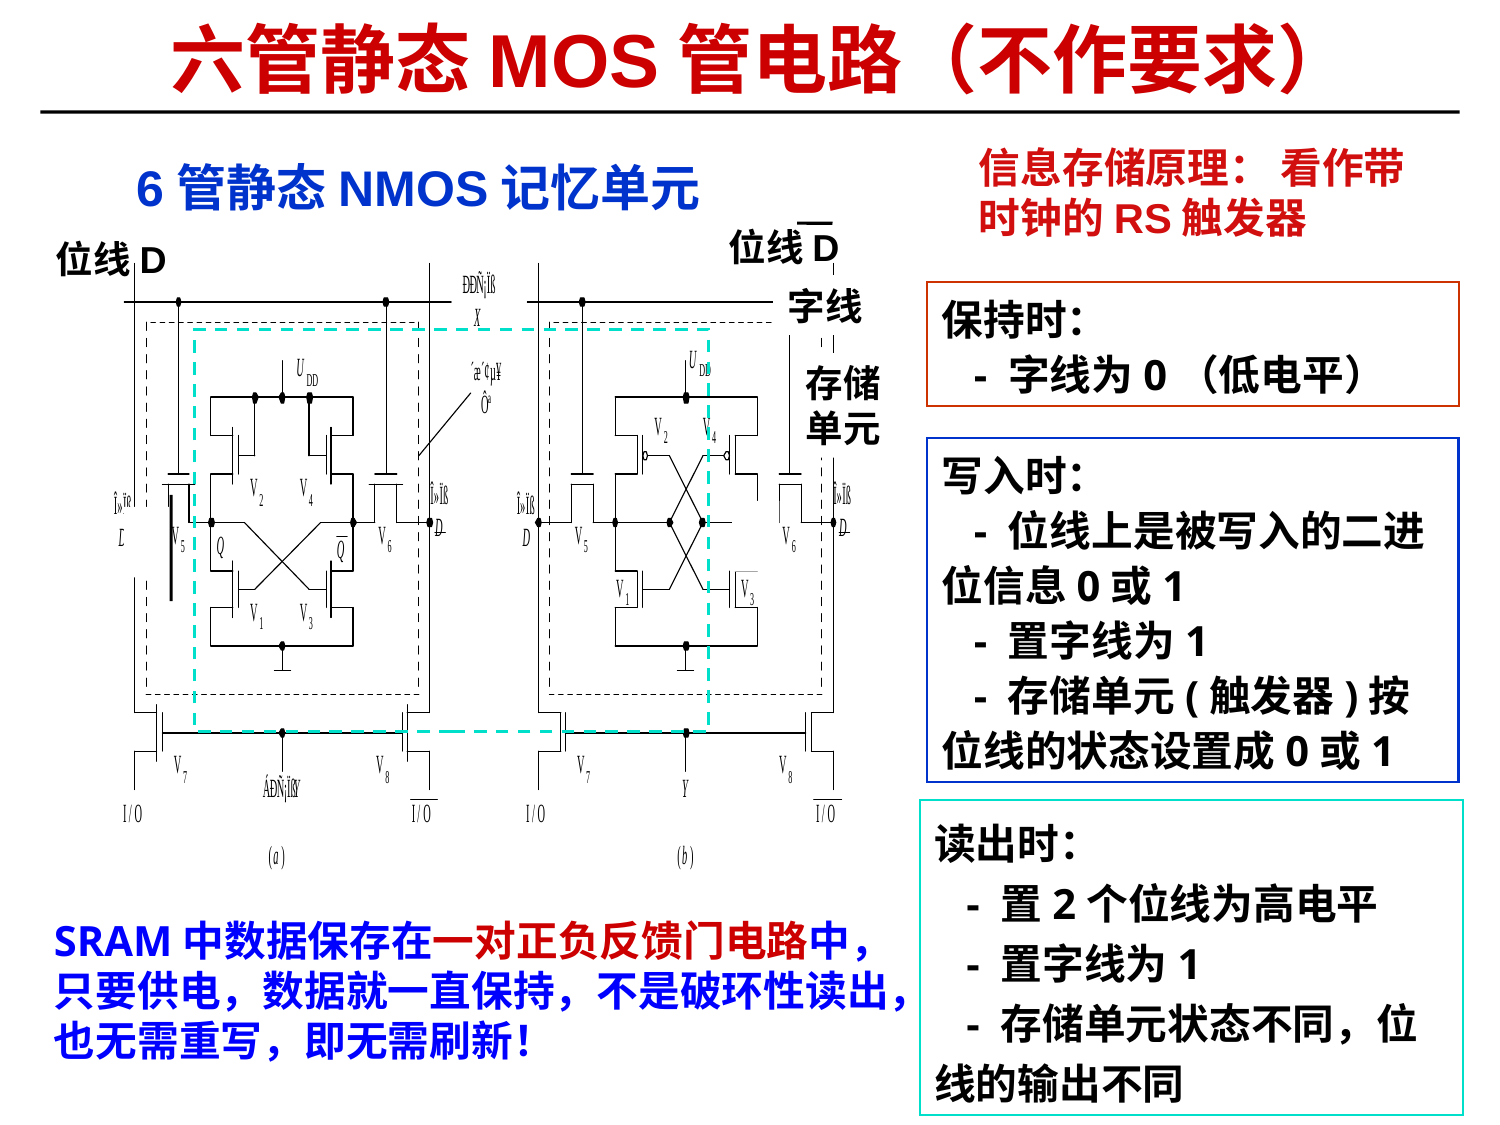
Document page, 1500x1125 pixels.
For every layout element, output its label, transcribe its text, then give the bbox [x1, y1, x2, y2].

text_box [40, 216, 934, 885]
text_box 写入时： - 位线上是被写入的二进位信息0或1 - 置字线为1 - 存储单元(触发器)按位线的状态设置成0或1 [938, 437, 1459, 782]
text_box 6管静态NMOS记忆单元 [122, 148, 790, 215]
text_box 保持时： - 字线为0（低电平） [938, 281, 1459, 407]
title 六管静态MOS管电路（不作要求） [38, 20, 1485, 109]
text_box SRAM中数据保存在一对正负反馈门电路中，只要供电，数据就一直保持，不是破环性读出，也无需重写，即无需刷新！ [53, 914, 928, 1065]
text_box 读出时： - 置2个位线为高电平 - 置字线为1 - 存储单元状态不同，位线的输出不同 [919, 800, 1463, 1115]
text_box 信息存储原理： 看作带时钟的RS触发器 [964, 134, 1452, 249]
